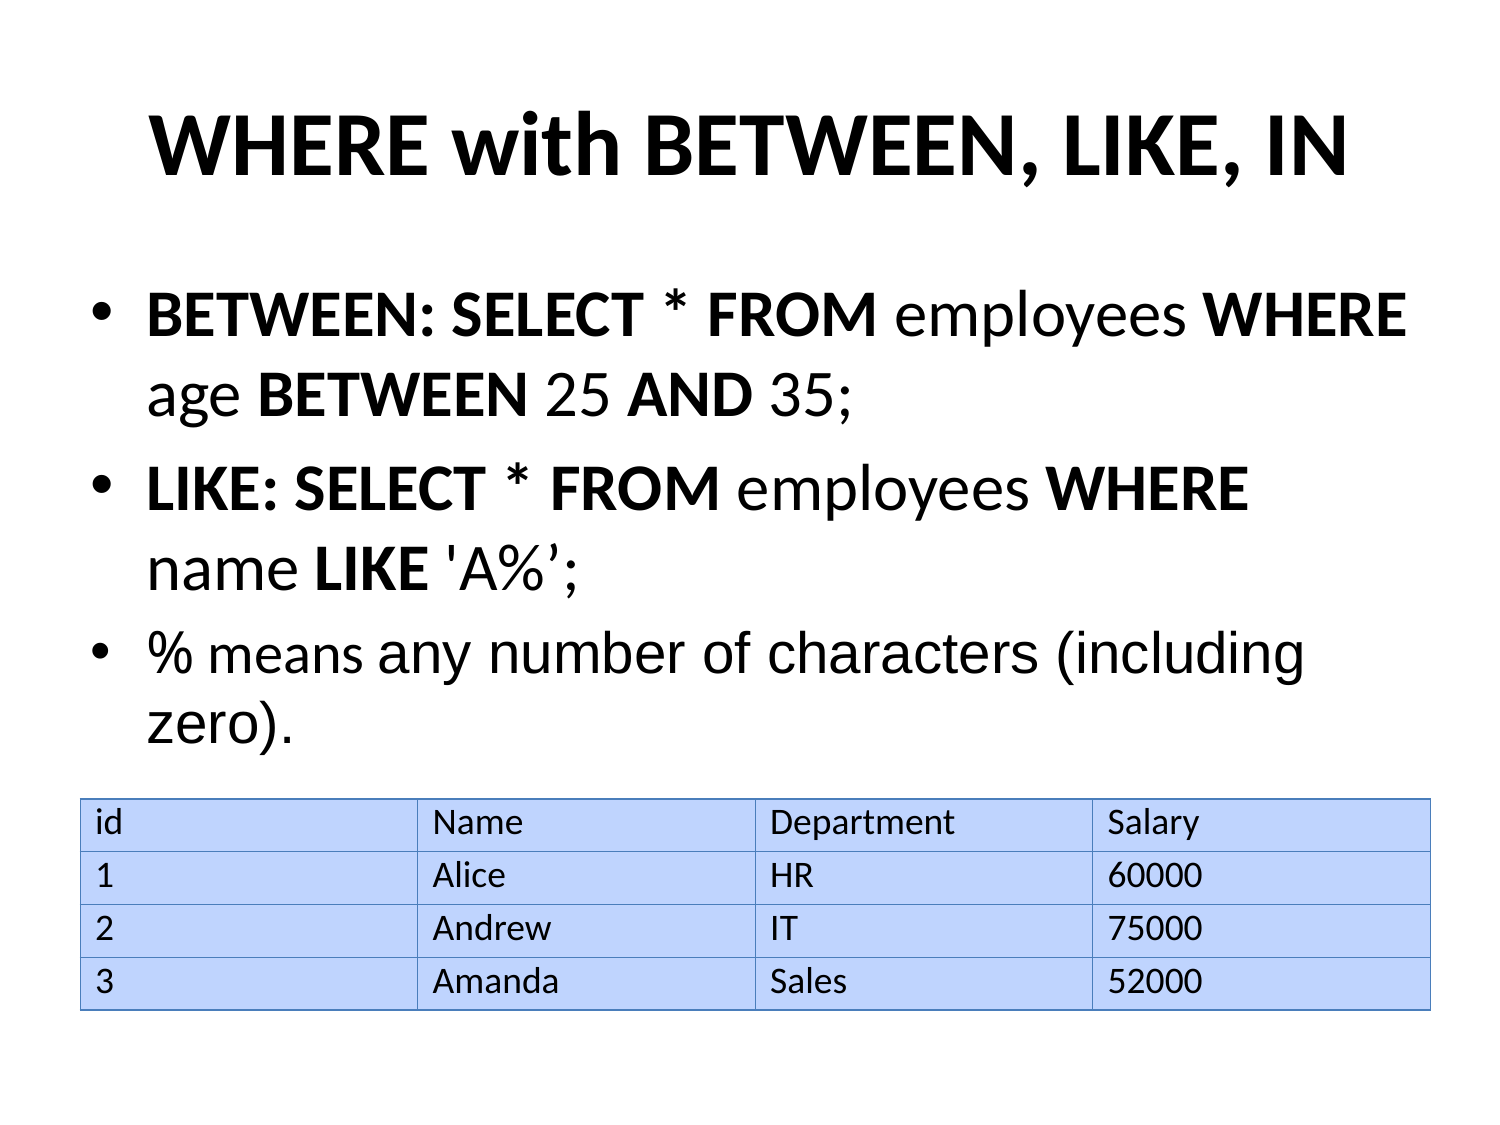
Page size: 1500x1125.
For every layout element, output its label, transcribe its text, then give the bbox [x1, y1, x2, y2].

table_cell Andrew [418, 905, 755, 957]
table_cell 2 [81, 905, 417, 957]
table_header id [81, 800, 417, 851]
table_cell Alice [418, 852, 755, 904]
list BETWEEN: SELECT * FROM employees WHERE age BETWEEN 25 AND 35; LIKE: SELECT * FROM employees WHERE name LIKE 'A%’; % means any number of characters (including zero). [75, 262, 1425, 1005]
table_cell 1 [81, 852, 417, 904]
table_cell HR [756, 852, 1092, 904]
table_cell 75000 [1093, 905, 1430, 957]
table_header Department [756, 800, 1092, 851]
table_cell 3 [81, 958, 417, 1009]
table_cell IT [756, 905, 1092, 957]
table_header Name [418, 800, 755, 851]
table_cell 52000 [1093, 958, 1430, 1009]
table_cell 60000 [1093, 852, 1430, 904]
table_cell Sales [756, 958, 1092, 1009]
table_header Salary [1093, 800, 1430, 851]
title WHERE with BETWEEN, LIKE, IN [75, 45, 1425, 233]
table_cell Amanda [418, 958, 755, 1009]
